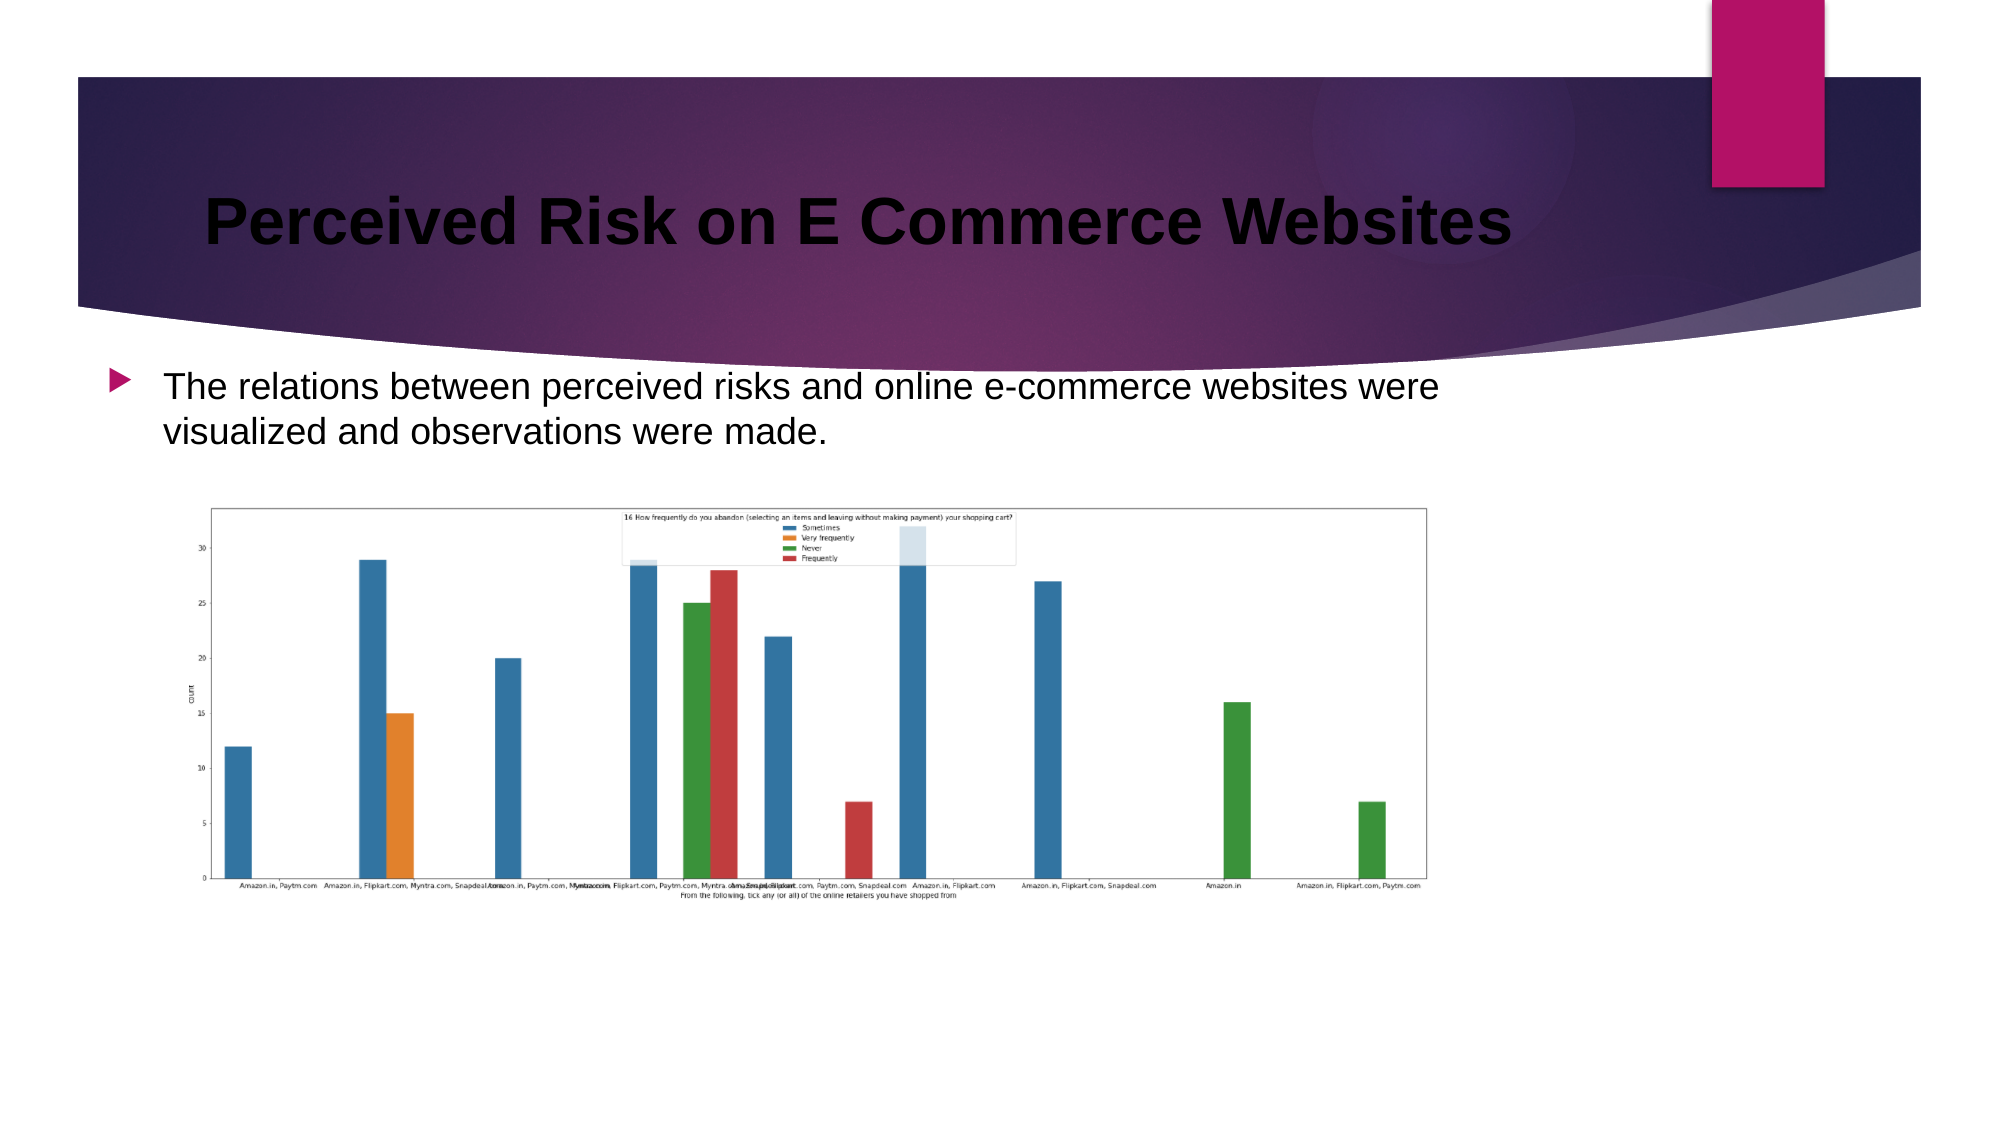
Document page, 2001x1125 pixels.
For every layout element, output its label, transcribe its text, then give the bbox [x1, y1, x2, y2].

picture [189, 492, 1445, 922]
title Perceived Risk on E Commerce Websites [189, 159, 1627, 276]
list The relations between perceived risks and online e-commerce websites were visualized and observations were made. [91, 354, 1502, 992]
